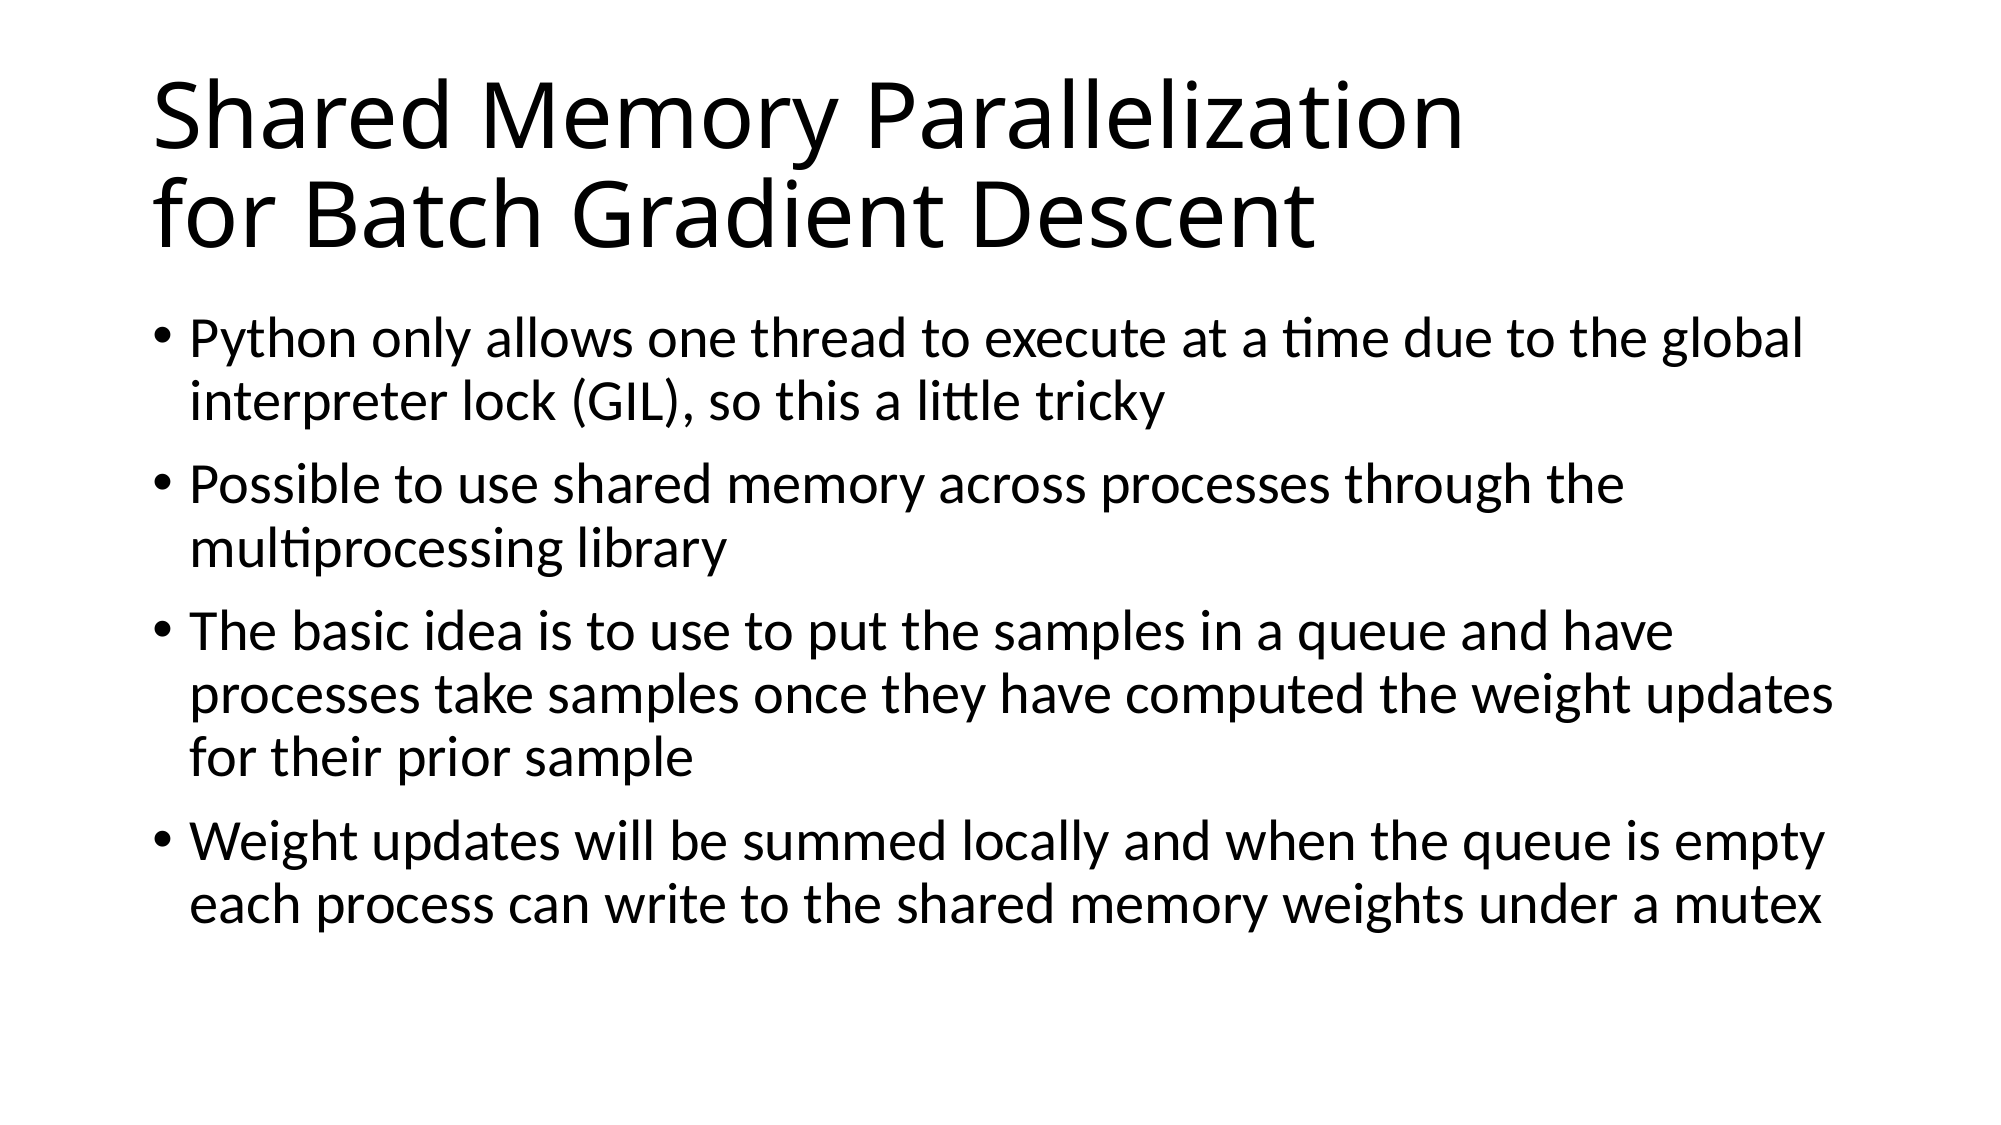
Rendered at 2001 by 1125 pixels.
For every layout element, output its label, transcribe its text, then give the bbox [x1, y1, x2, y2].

list Python only allows one thread to execute at a time due to the global interpreter lock (GIL), so this a little tricky Possible to use shared memory across processes through the multiprocessing library The basic idea is to use to put the samples in a queue and have processes take samples once they have computed the weight updates for their prior sample Weight updates will be summed locally and when the queue is empty each process can write to the shared memory weights under a mutex [137, 299, 1863, 1014]
title Shared Memory Parallelization for Batch Gradient Descent [137, 59, 1863, 278]
